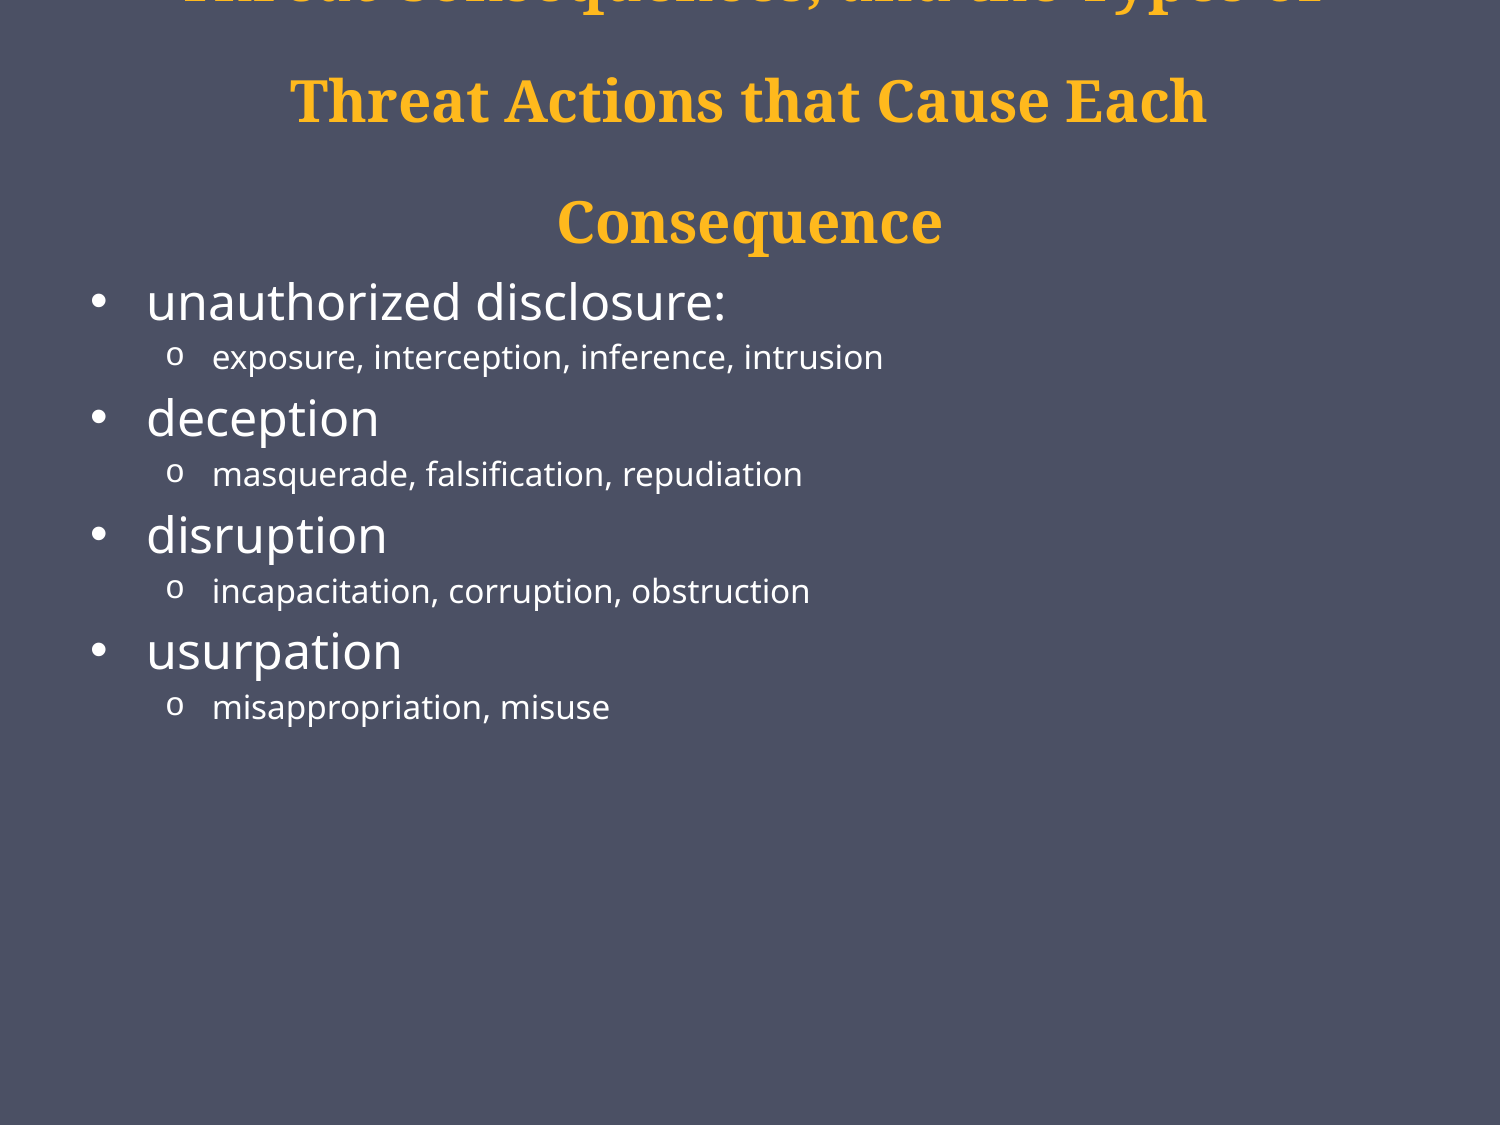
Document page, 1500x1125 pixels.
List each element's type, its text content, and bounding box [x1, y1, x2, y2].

list unauthorized disclosure: exposure, interception, inference, intrusion deception masquerade, falsification, repudiation disruption incapacitation, corruption, obstruction usurpation misappropriation, misuse [75, 262, 1425, 1005]
title Threat Consequences, and the Types of Threat Actions that Cause Each Consequence [75, 0, 1425, 262]
